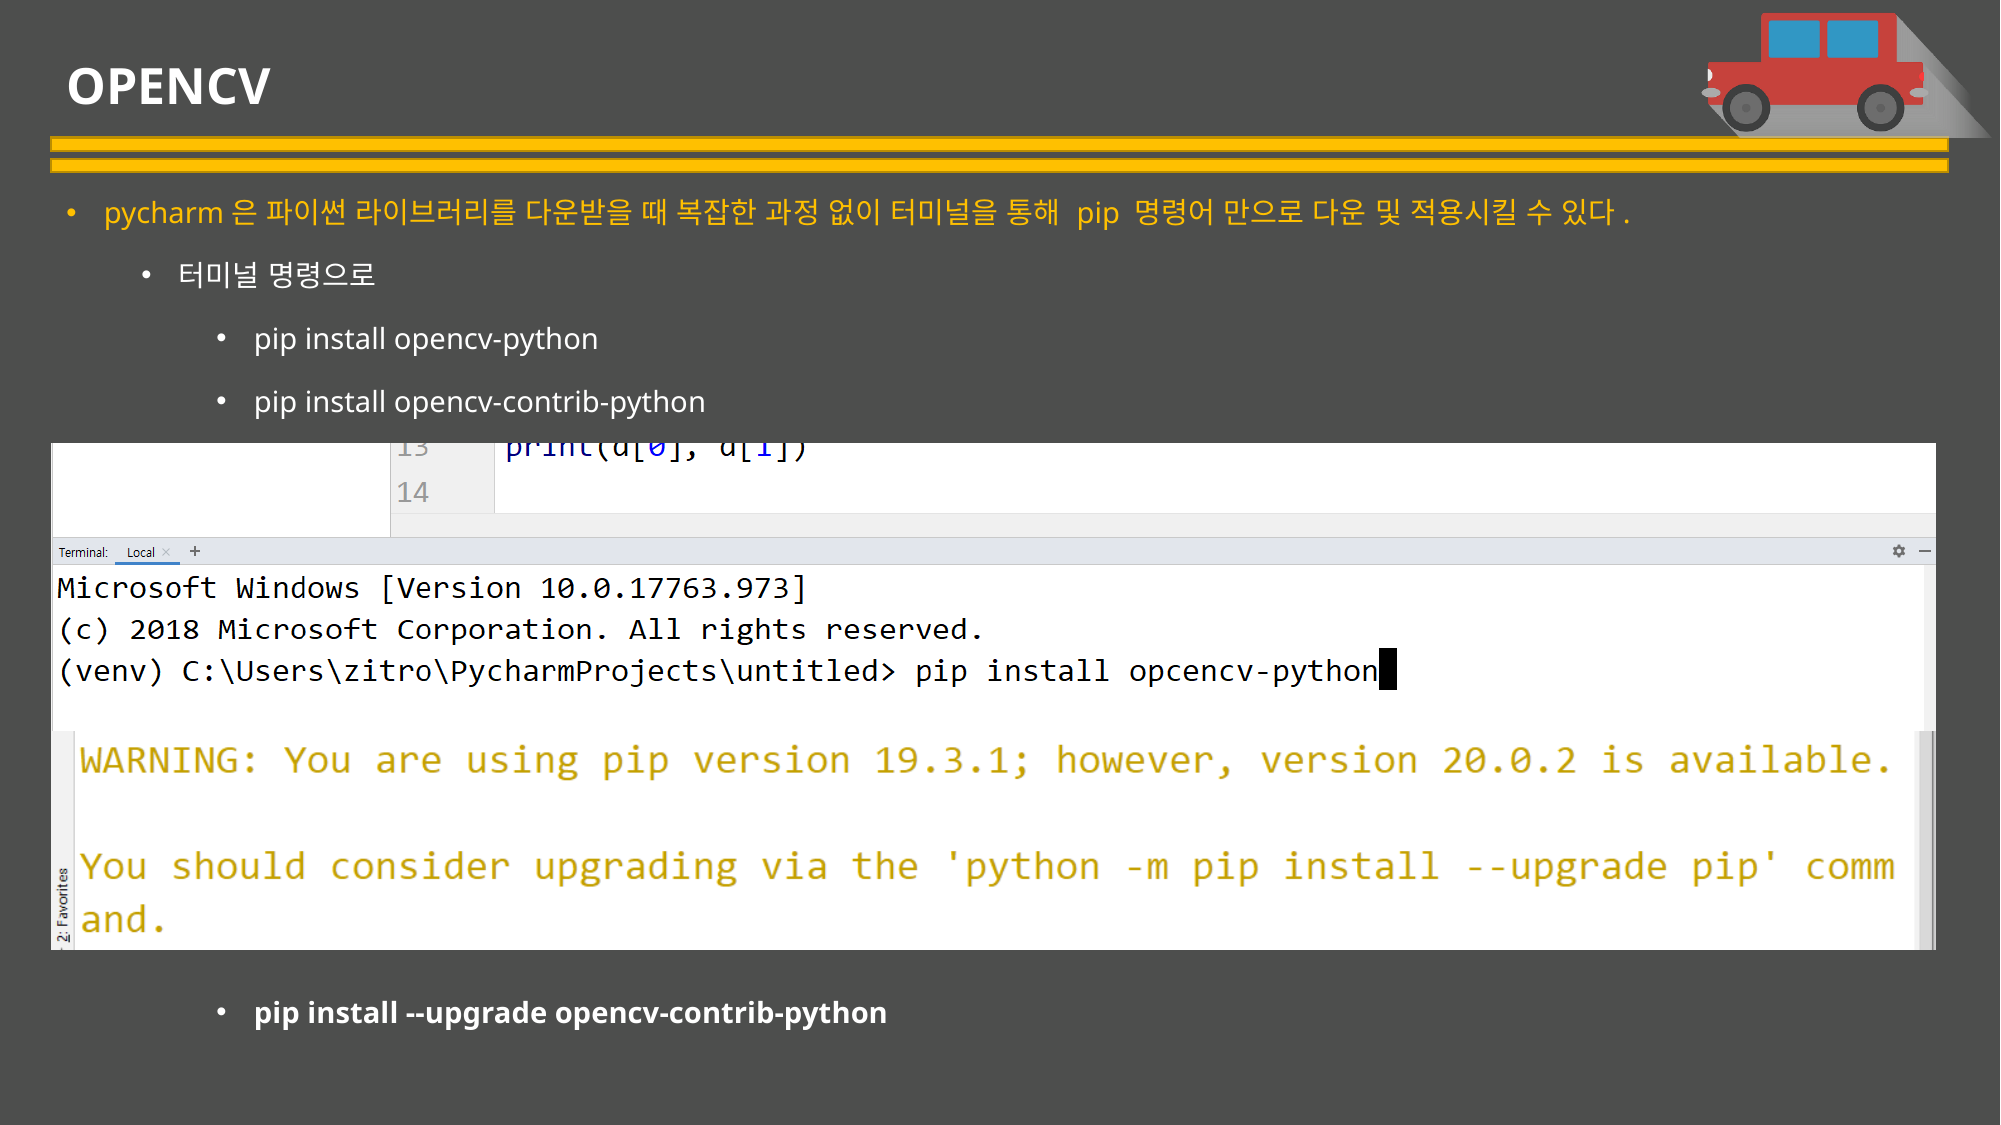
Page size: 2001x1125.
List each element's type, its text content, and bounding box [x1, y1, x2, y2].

title OPENCV [51, 39, 1949, 138]
picture [51, 443, 1936, 950]
list pycharm은 파이썬 라이브러리를 다운받을 때 복잡한 과정 없이 터미널을 통해 pip 명령어 만으로 다운 및 적용시킬 수 있다. 터미널 명령으로 pip install opencv-python pip install opencv-contrib-python pip install --upgrade opencv-contrib-python [51, 169, 1949, 1103]
picture [1695, 1, 2000, 138]
